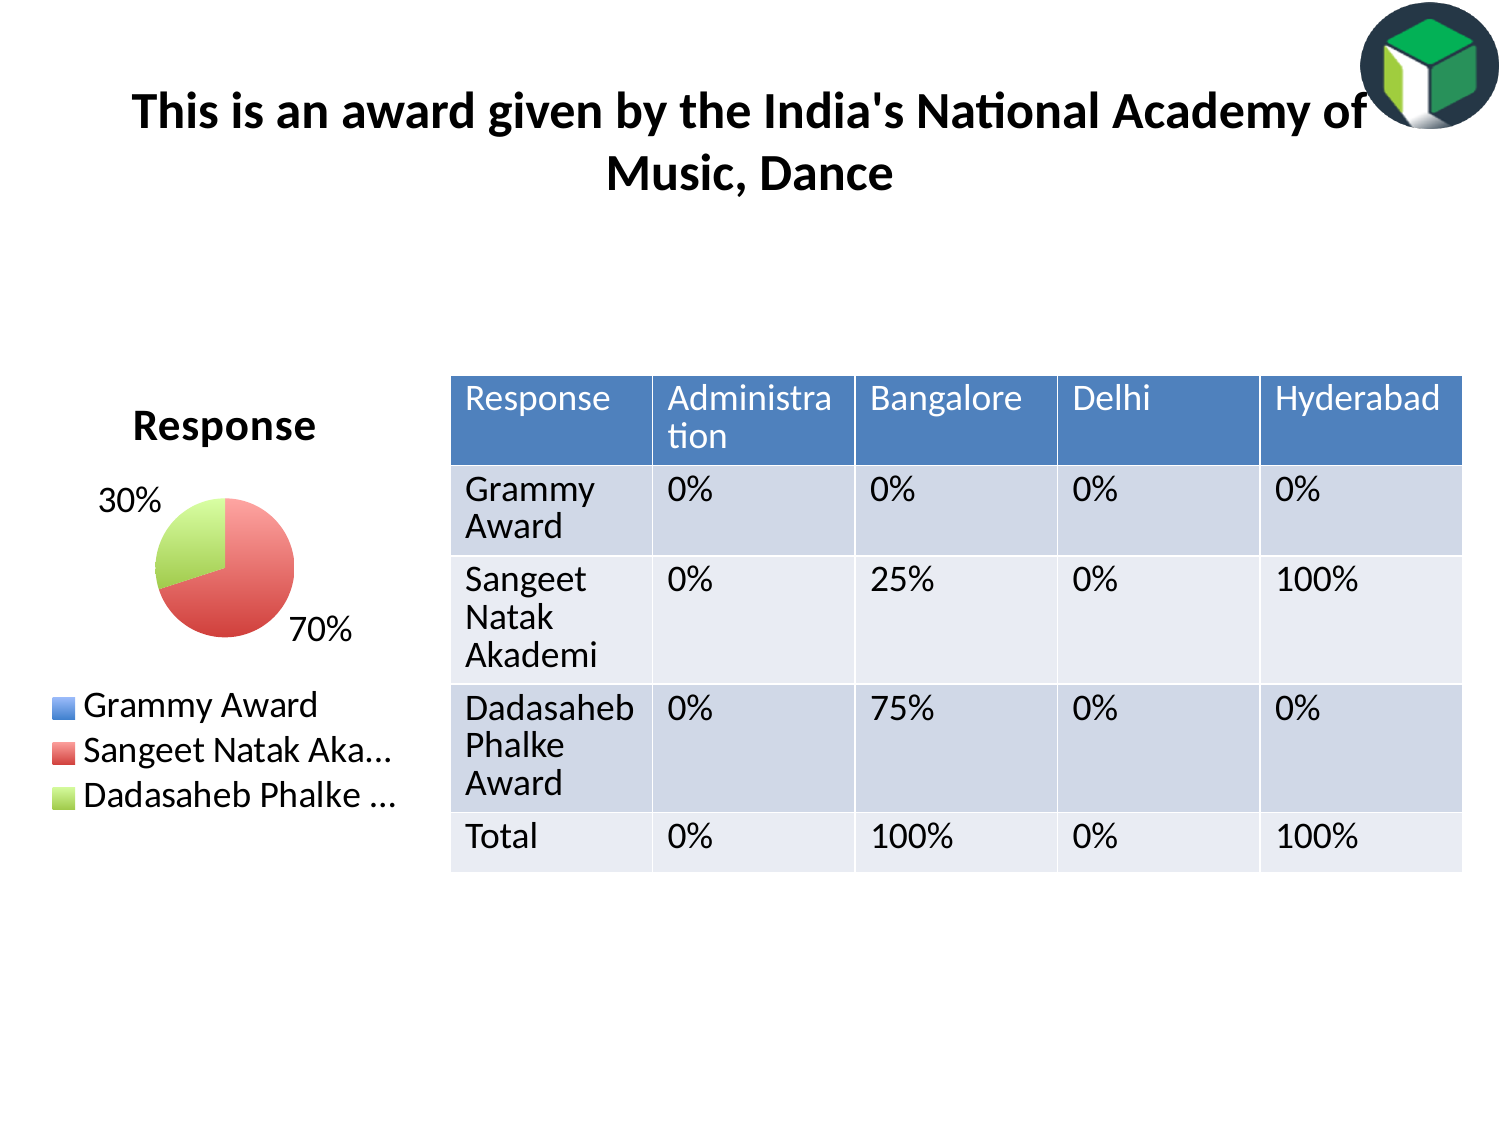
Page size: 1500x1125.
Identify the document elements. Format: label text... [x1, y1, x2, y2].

table_cell 25% [856, 557, 1057, 683]
table_cell Grammy Award [454, 466, 652, 555]
table_header Administration [653, 376, 854, 465]
table_cell 75% [856, 685, 1057, 812]
table_cell 100% [856, 813, 1057, 872]
table_header Bangalore [856, 376, 1057, 465]
table_cell Sangeet Natak Akademi [454, 557, 652, 683]
table_cell 0% [653, 813, 854, 872]
table_cell 0% [1058, 557, 1259, 683]
table_cell Dadasaheb Phalke Award [454, 685, 652, 812]
table_cell 0% [1058, 685, 1259, 812]
table_cell 0% [1058, 813, 1259, 872]
table_cell 0% [653, 557, 854, 683]
table_cell 0% [1261, 685, 1462, 812]
table_cell 0% [1058, 466, 1259, 555]
picture [1360, 2, 1499, 130]
table_cell 0% [1261, 466, 1462, 555]
title This is an award given by the India's National Academy of Music, Dance [75, 45, 1425, 233]
table_cell 100% [1261, 813, 1462, 872]
table_cell Total [451, 813, 652, 872]
table_cell 0% [653, 685, 854, 812]
table_cell 100% [1261, 557, 1462, 683]
table_header Response [452, 376, 652, 465]
table_cell 0% [856, 466, 1057, 555]
table_header Delhi [1058, 376, 1259, 465]
chart [0, 374, 451, 826]
table_header Hyderabad [1261, 376, 1462, 465]
table_cell 0% [653, 466, 854, 555]
